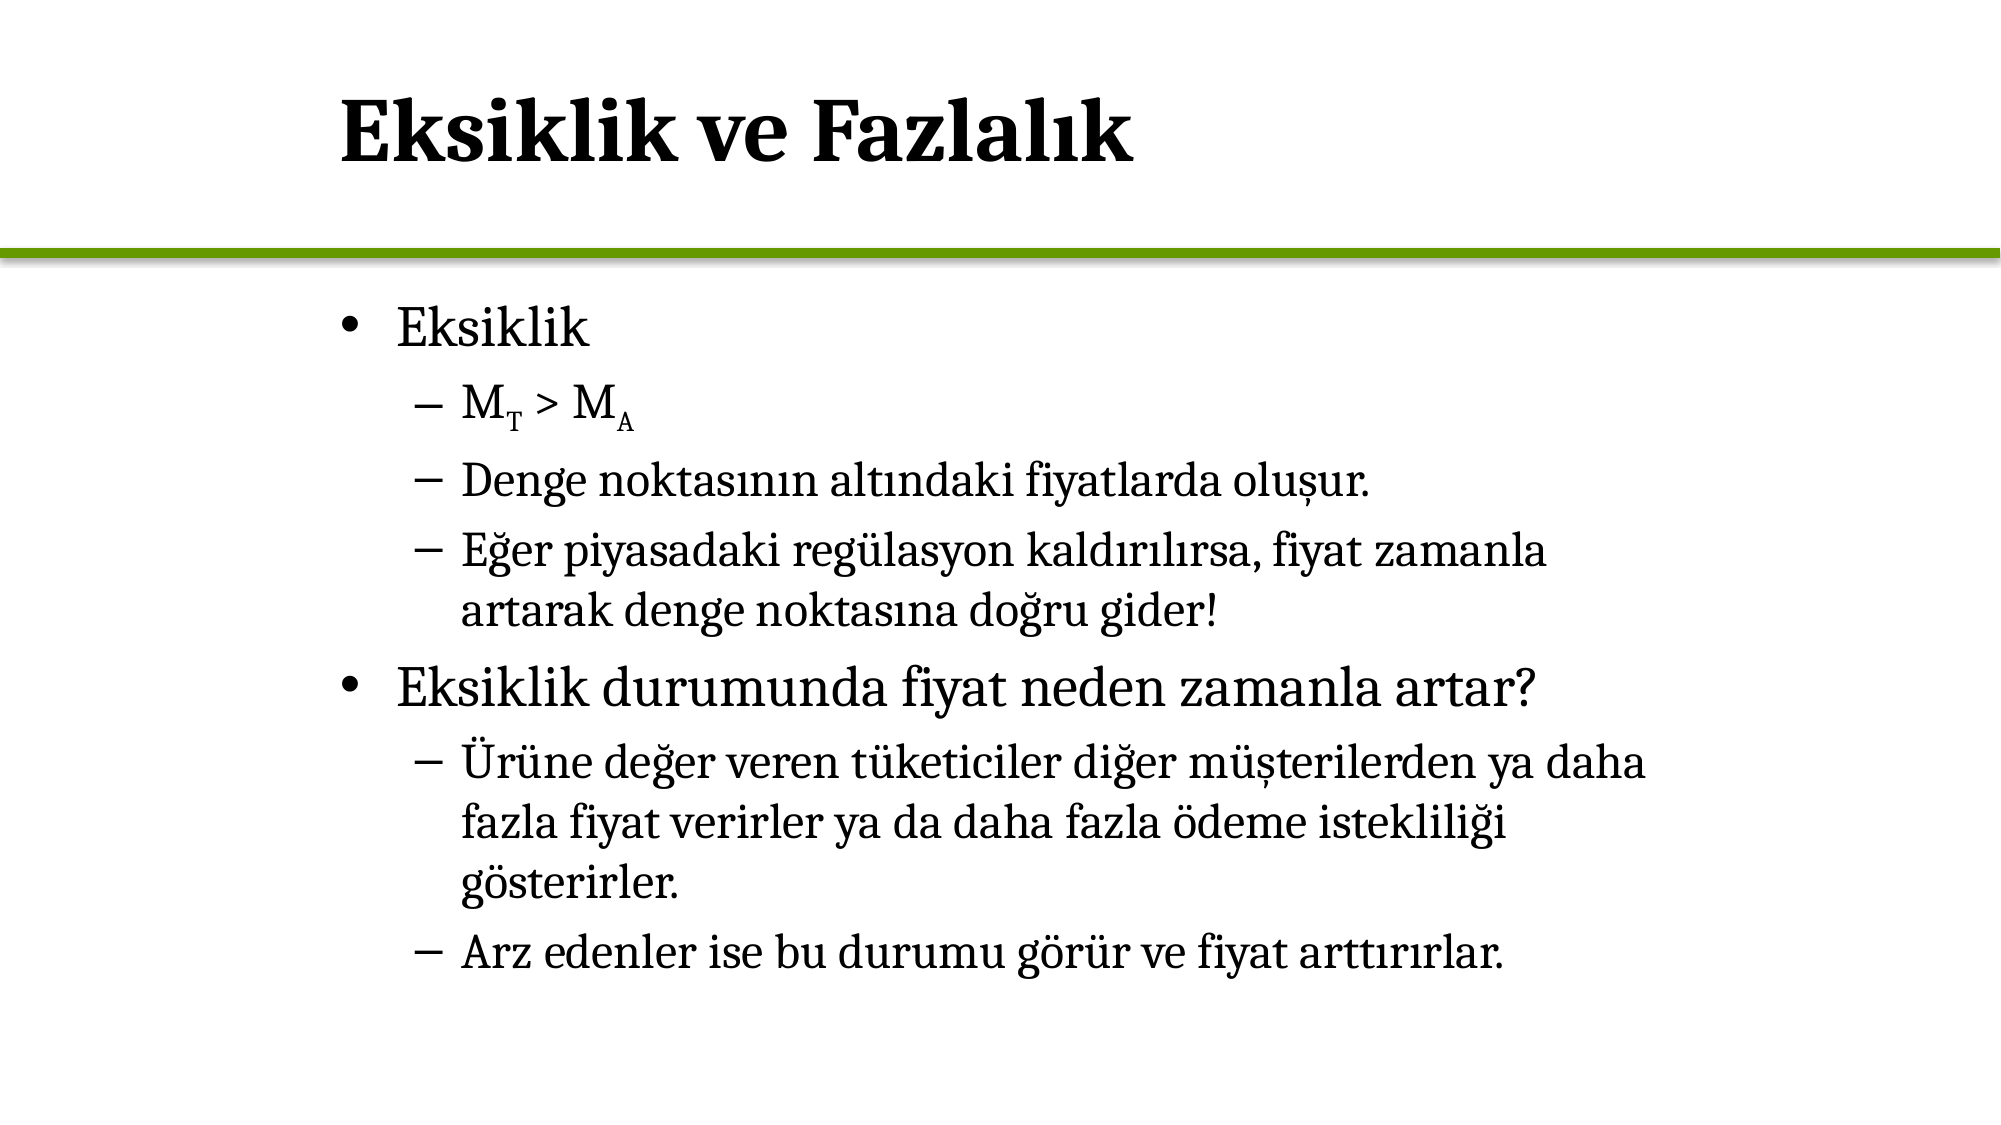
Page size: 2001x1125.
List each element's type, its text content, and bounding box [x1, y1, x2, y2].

list Eksiklik MT > MA Denge noktasının altındaki fiyatlarda oluşur. Eğer piyasadaki regülasyon kaldırılırsa, fiyat zamanla artarak denge noktasına doğru gider! Eksiklik durumunda fiyat neden zamanla artar? Ürüne değer veren tüketiciler diğer müşterilerden ya daha fazla fiyat verirler ya da daha fazla ödeme istekliliği gösterirler. Arz edenler ise bu durumu görür ve fiyat arttırırlar. [324, 280, 1675, 1085]
title Eksiklik ve Fazlalık [324, 0, 1675, 251]
